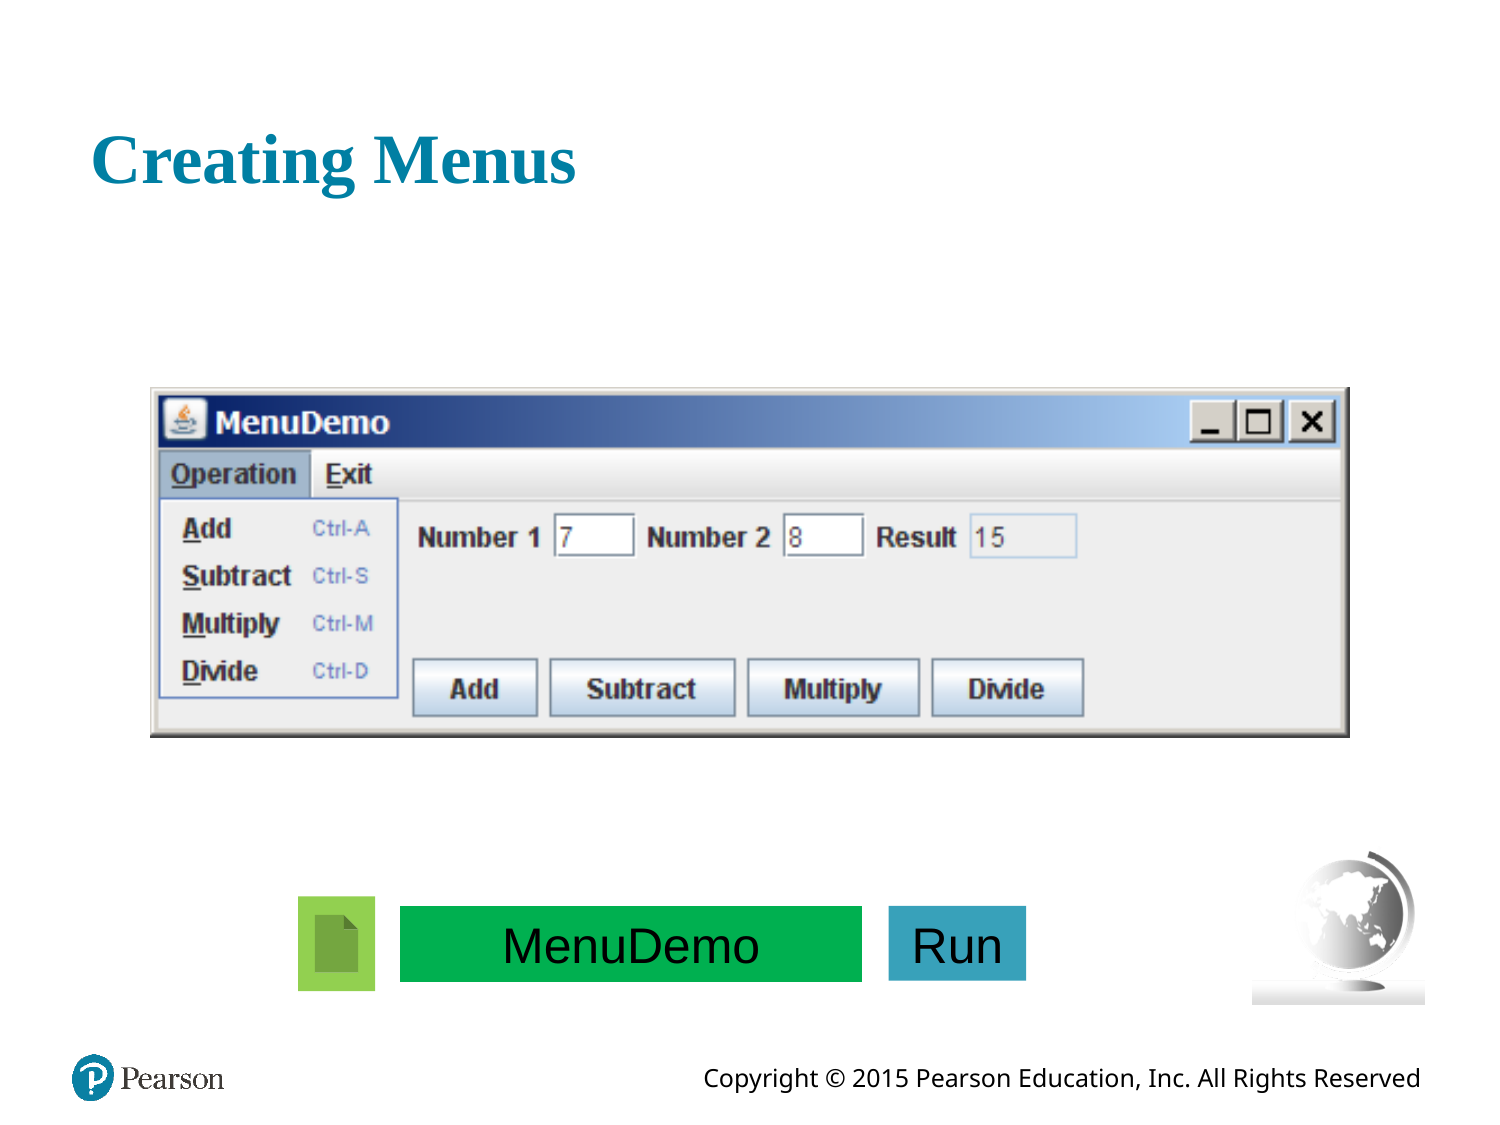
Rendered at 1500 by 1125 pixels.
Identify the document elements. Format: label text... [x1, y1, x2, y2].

picture [99, 1054, 224, 1101]
title Creating Menus [75, 37, 1425, 213]
text_box [298, 896, 376, 992]
text_box Run [888, 905, 1027, 981]
picture [81, 1063, 106, 1088]
picture [1252, 846, 1425, 1005]
text_box MenuDemo [399, 905, 863, 982]
picture [149, 387, 1351, 738]
picture [72, 1088, 82, 1101]
picture [72, 1054, 88, 1070]
